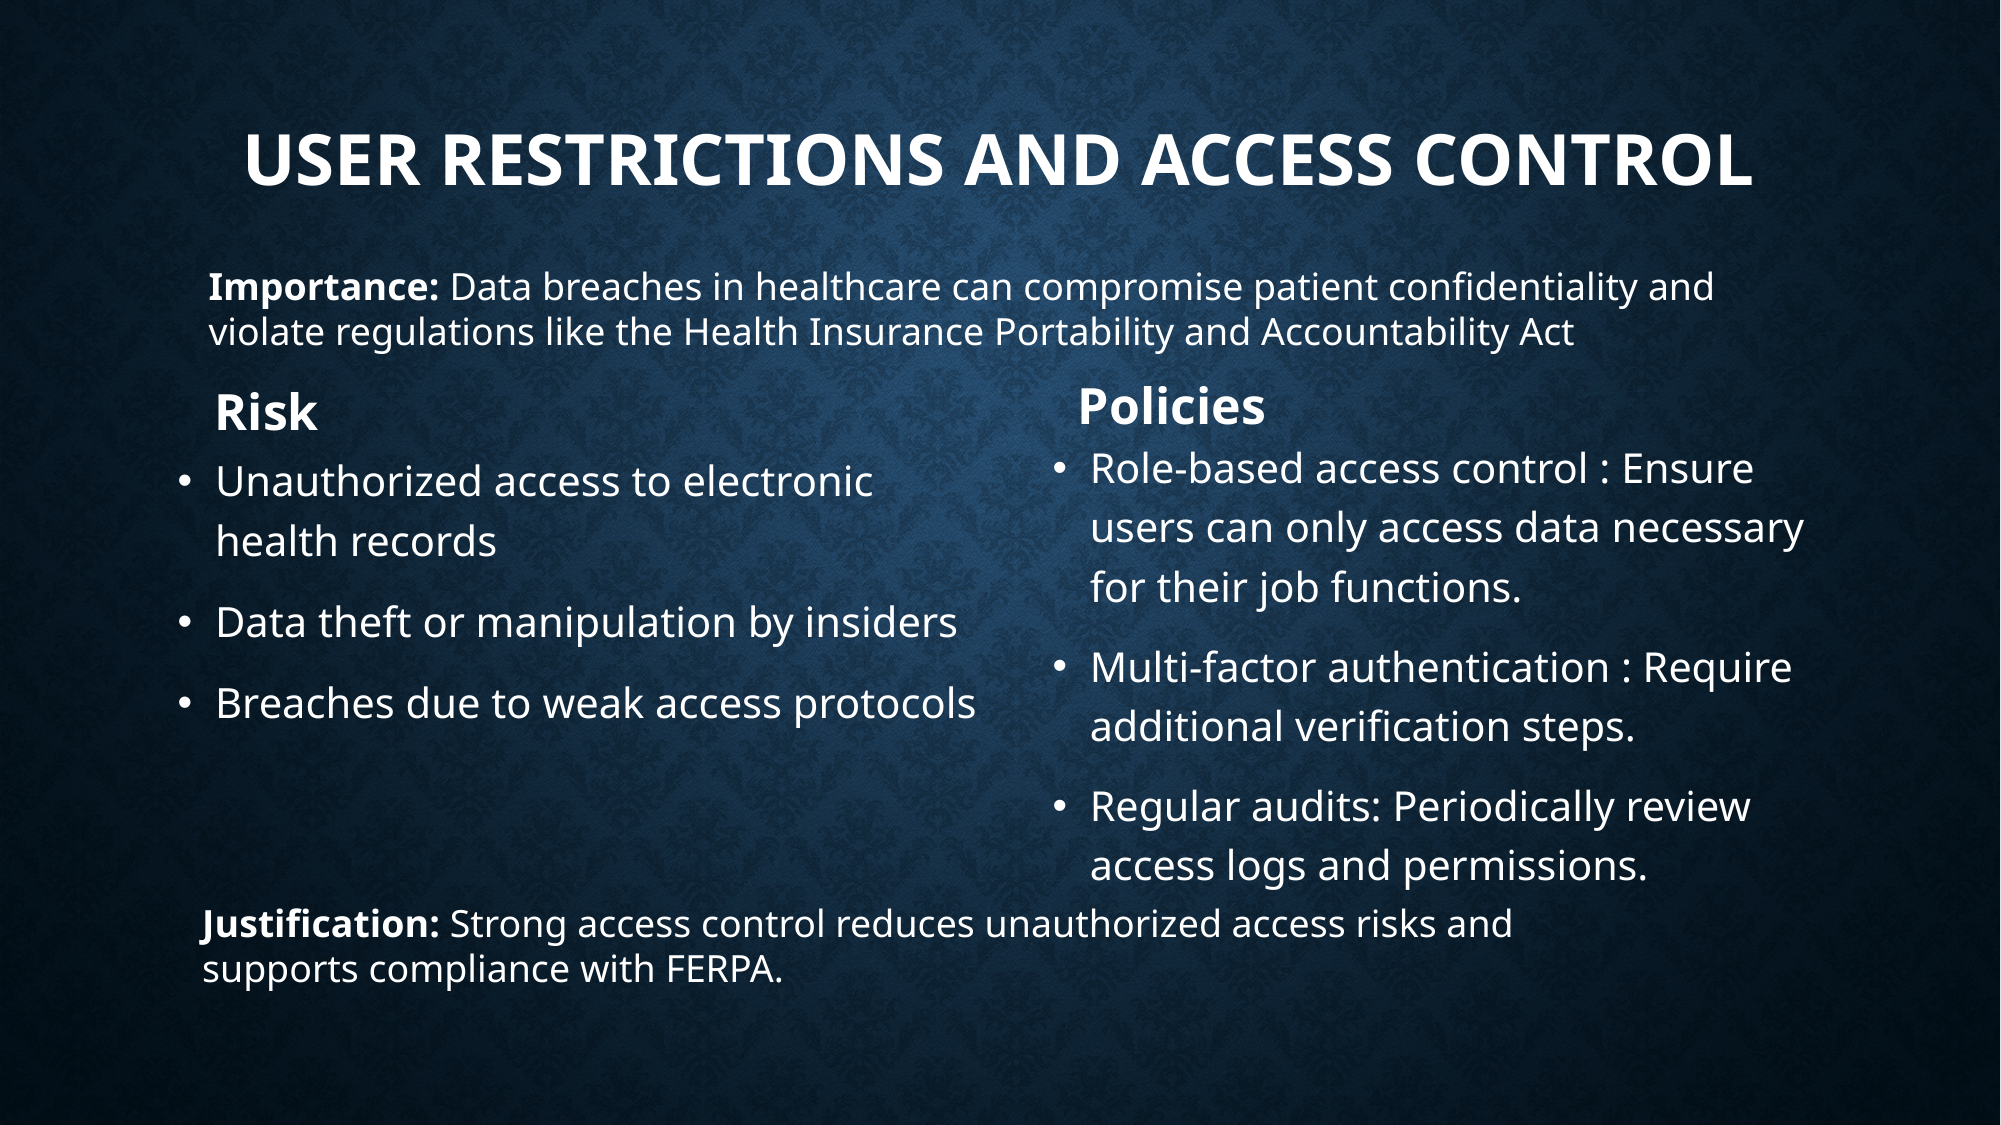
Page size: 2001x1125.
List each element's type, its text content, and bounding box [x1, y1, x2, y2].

list Policies [1062, 306, 1861, 424]
list Unauthorized access to electronic health records Data theft or manipulation by insiders Breaches due to weak access protocols [162, 437, 1001, 910]
title User Restrictions and Access Control [149, 99, 1849, 311]
list Risk [199, 406, 1001, 437]
text_box Justification: Strong access control reduces unauthorized access risks and supports compliance with FERPA. [187, 892, 1692, 1043]
text_box Importance: Data breaches in healthcare can compromise patient confidentiality and violate regulations like the Health Insurance Portability and Accountability Act [193, 255, 1807, 406]
list Role-based access control : Ensure users can only access data necessary for their job functions. Multi-factor authentication : Require additional verification steps. Regular audits: Periodically review access logs and permissions. [1037, 424, 1874, 898]
